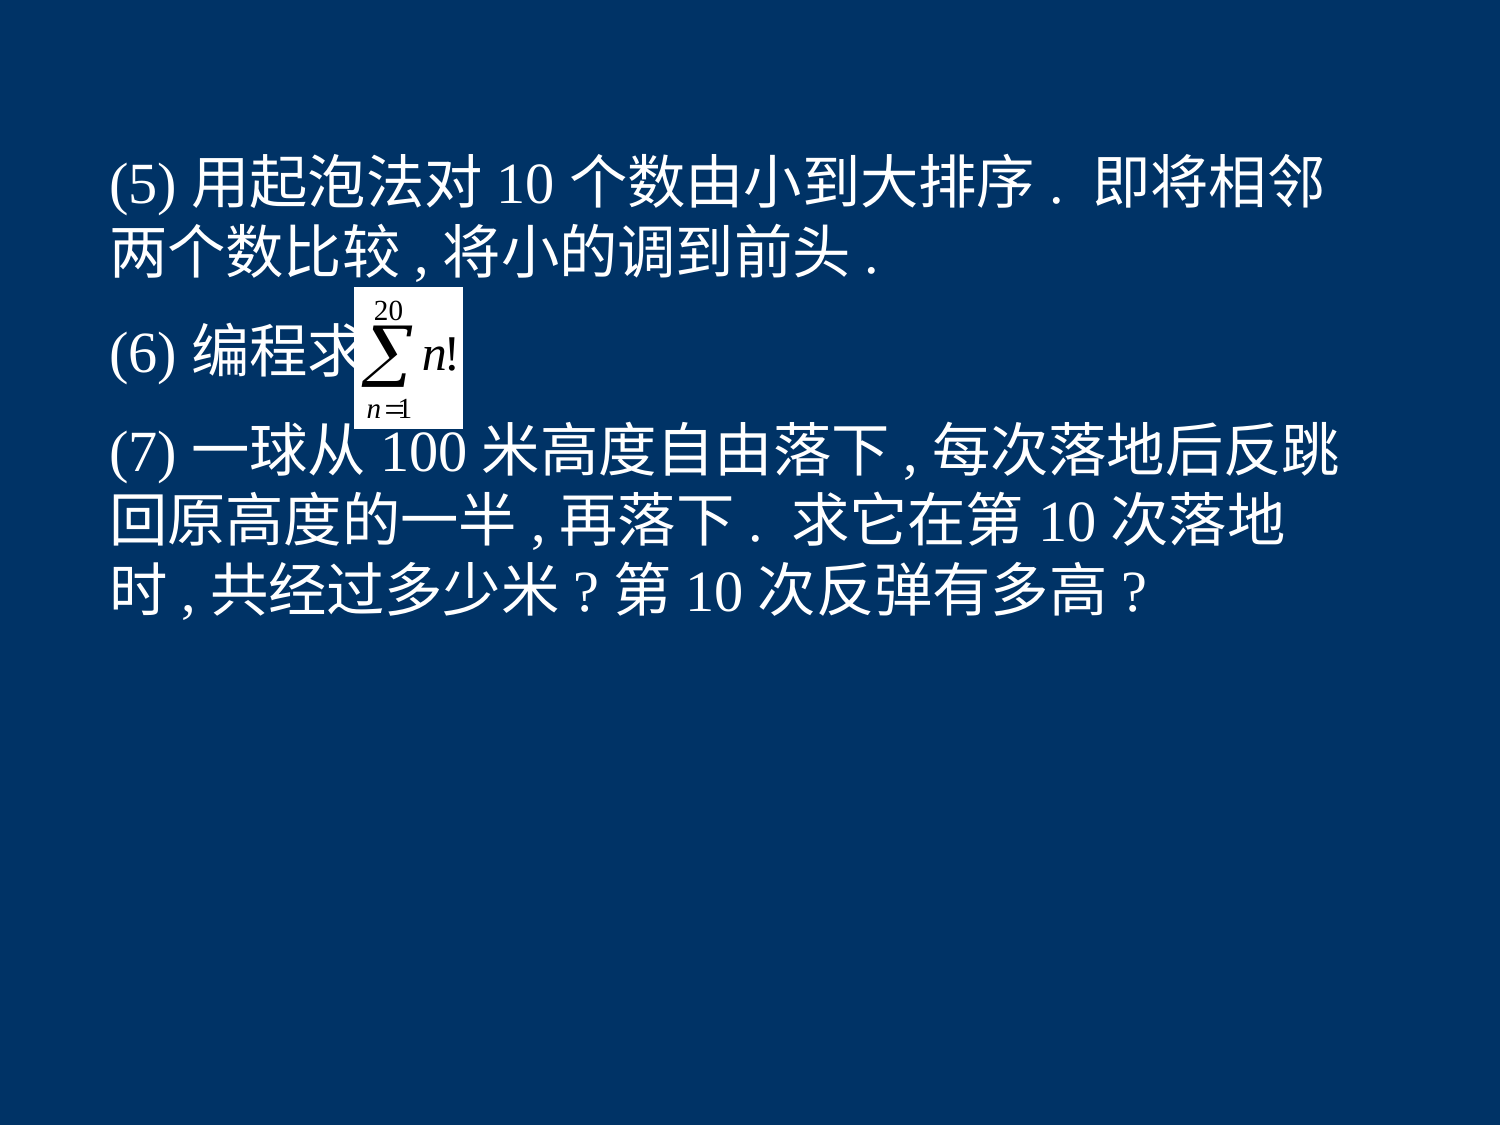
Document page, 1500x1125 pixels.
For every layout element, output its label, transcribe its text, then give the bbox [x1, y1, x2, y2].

text_box (5)用起泡法对10个数由小到大排序. 即将相邻两个数比较,将小的调到前头. (6)编程求 (7)一球从100米高度自由落下,每次落地后反跳回原高度的一半,再落下. 求它在第10次落地时,共经过多少米?第10次反弹有多高? [94, 137, 1363, 713]
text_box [354, 287, 464, 430]
